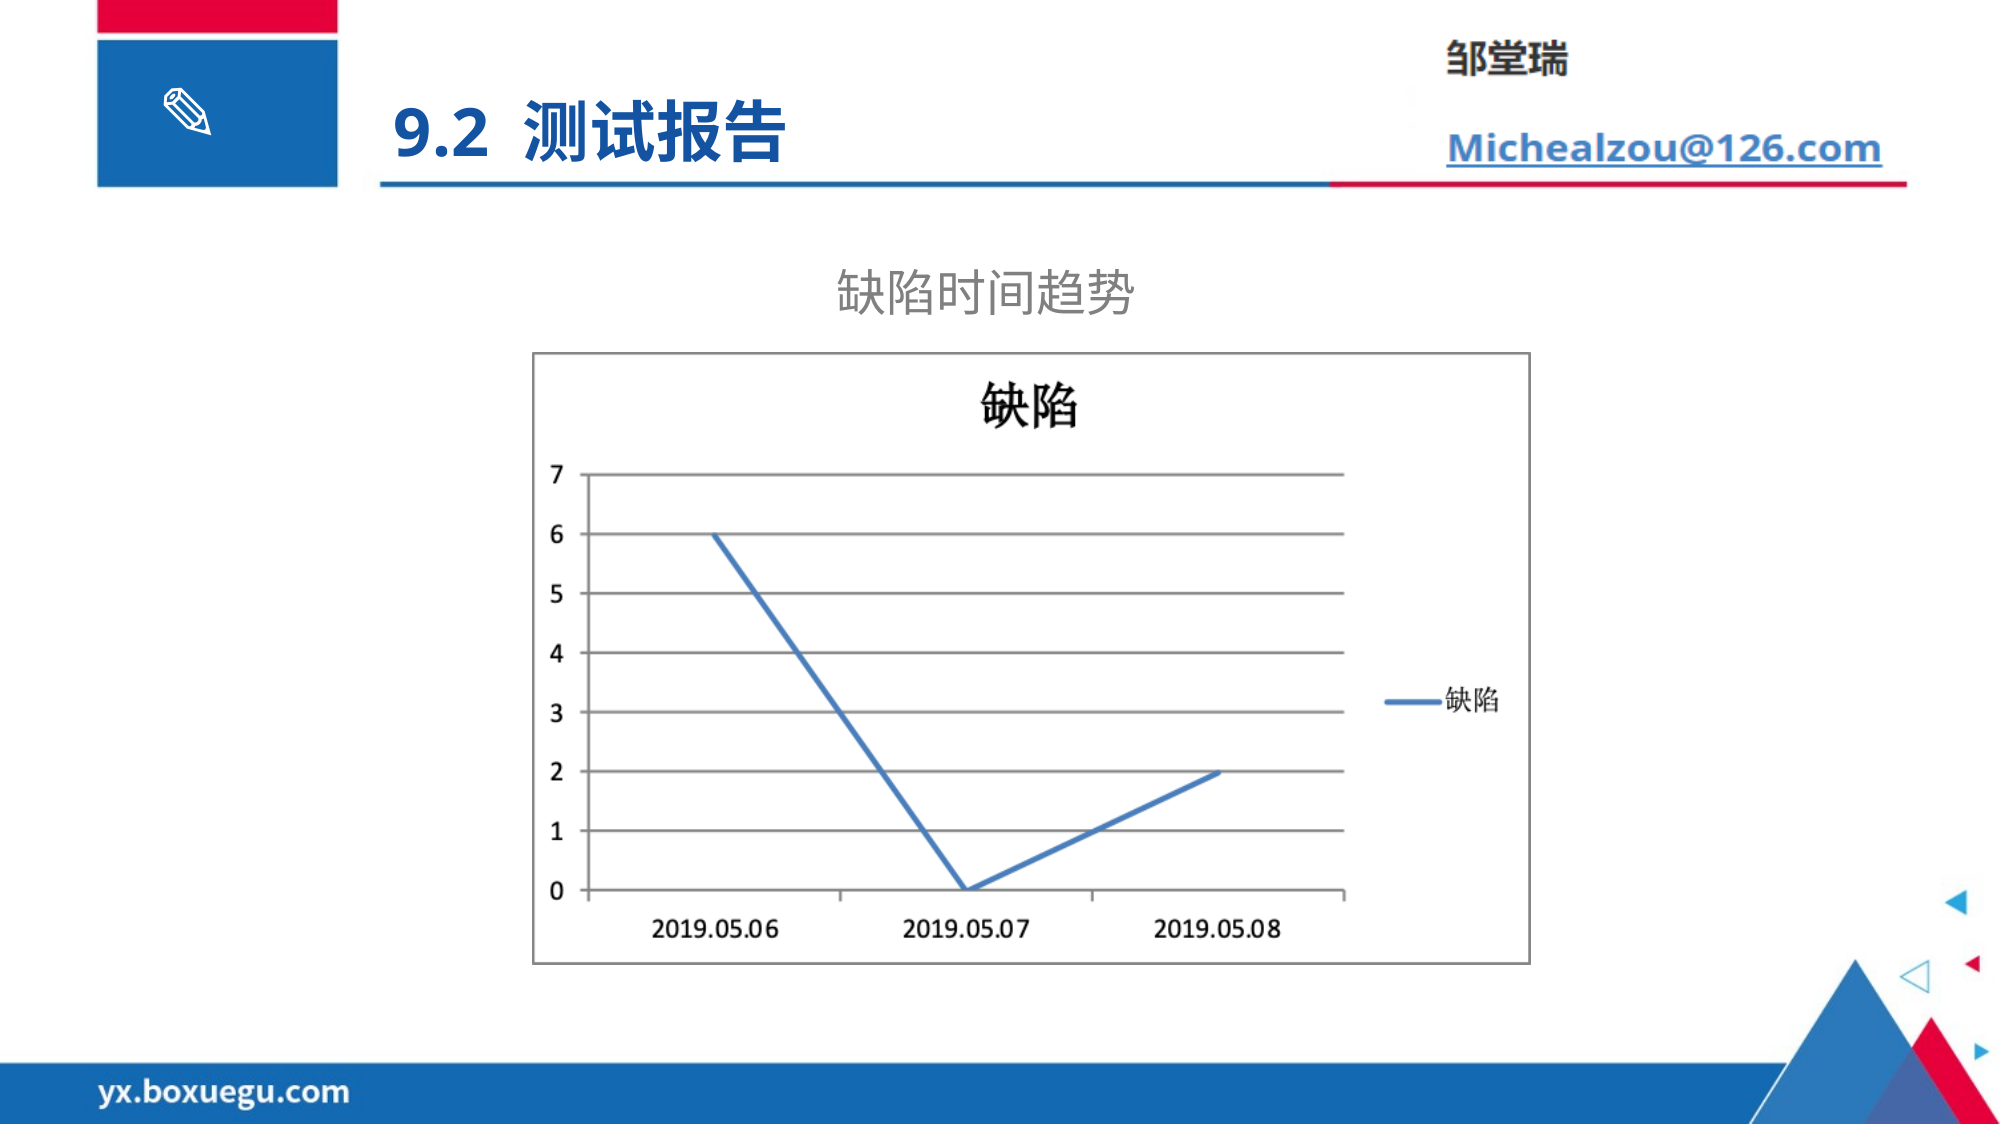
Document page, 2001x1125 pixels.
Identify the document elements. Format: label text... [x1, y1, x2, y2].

picture [0, 0, 2000, 1124]
text_box 缺陷时间趋势 [821, 223, 1192, 345]
text_box 9.2 测试报告 [379, 82, 840, 177]
